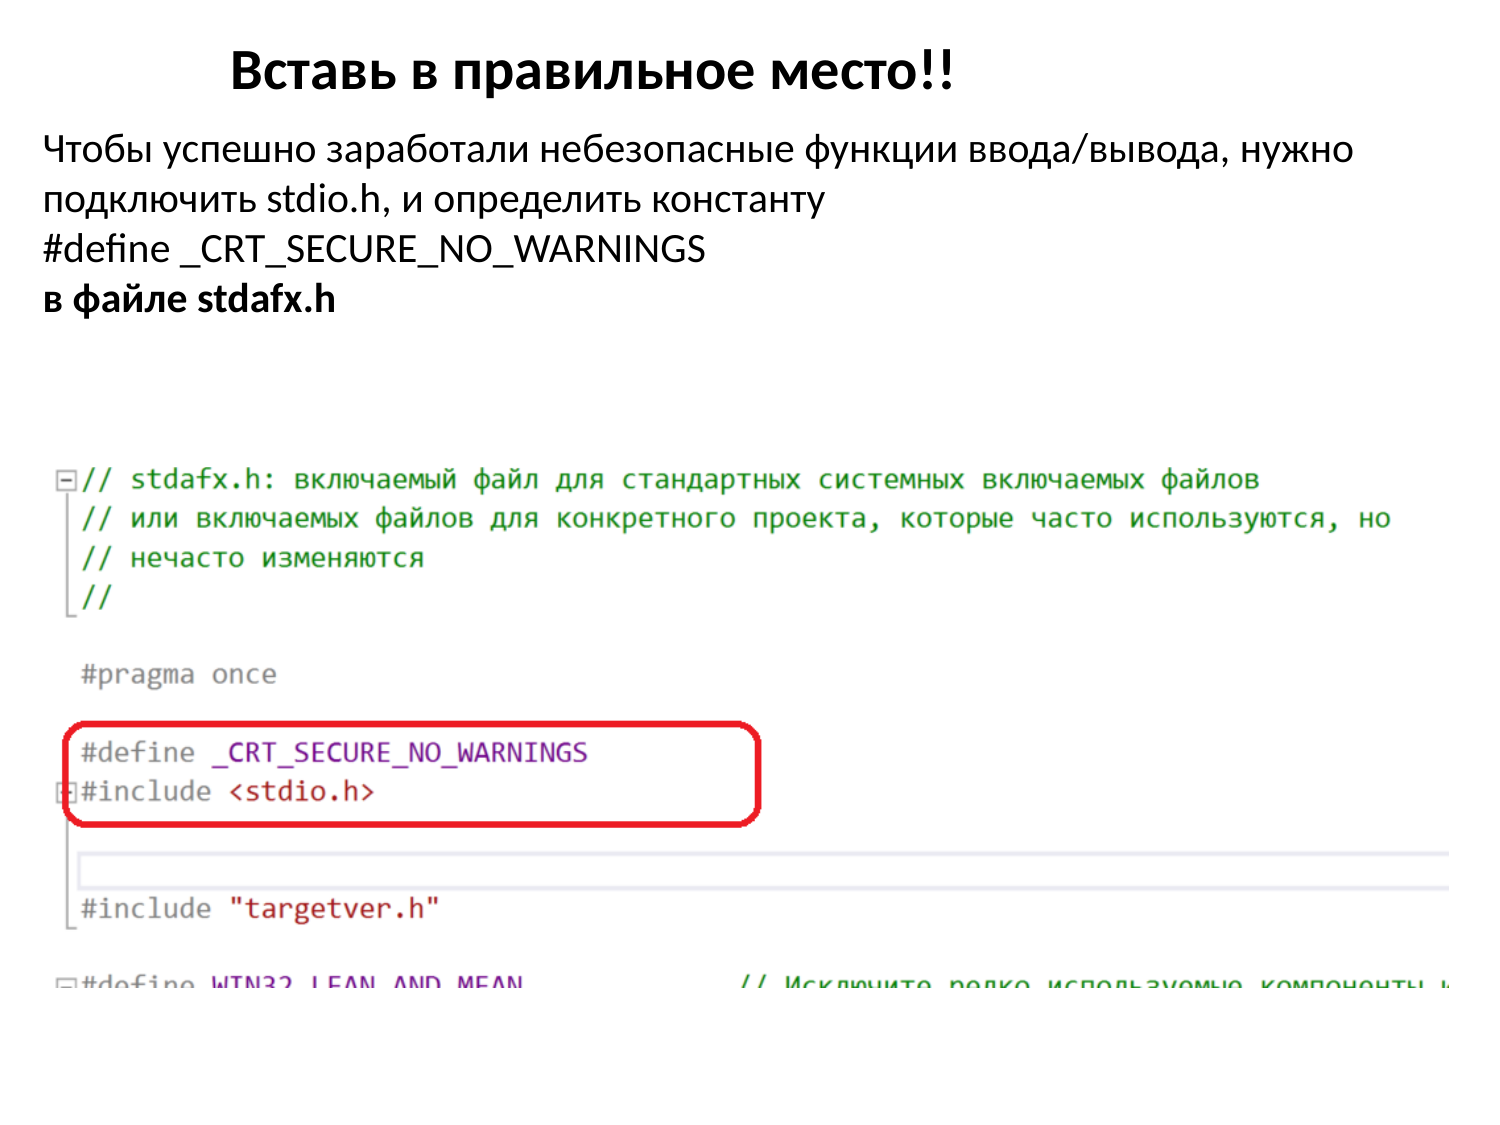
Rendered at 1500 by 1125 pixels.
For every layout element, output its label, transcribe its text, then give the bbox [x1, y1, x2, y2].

title Вставь в правильное место!! [0, 19, 1188, 114]
text_box Чтобы успешно заработали небезопасные функции ввода/вывода, нужно подключить stdio.h, и определить константу #define _CRT_SECURE_NO_WARNINGS в файле stdafx.h [27, 113, 1435, 329]
picture [52, 467, 1449, 988]
